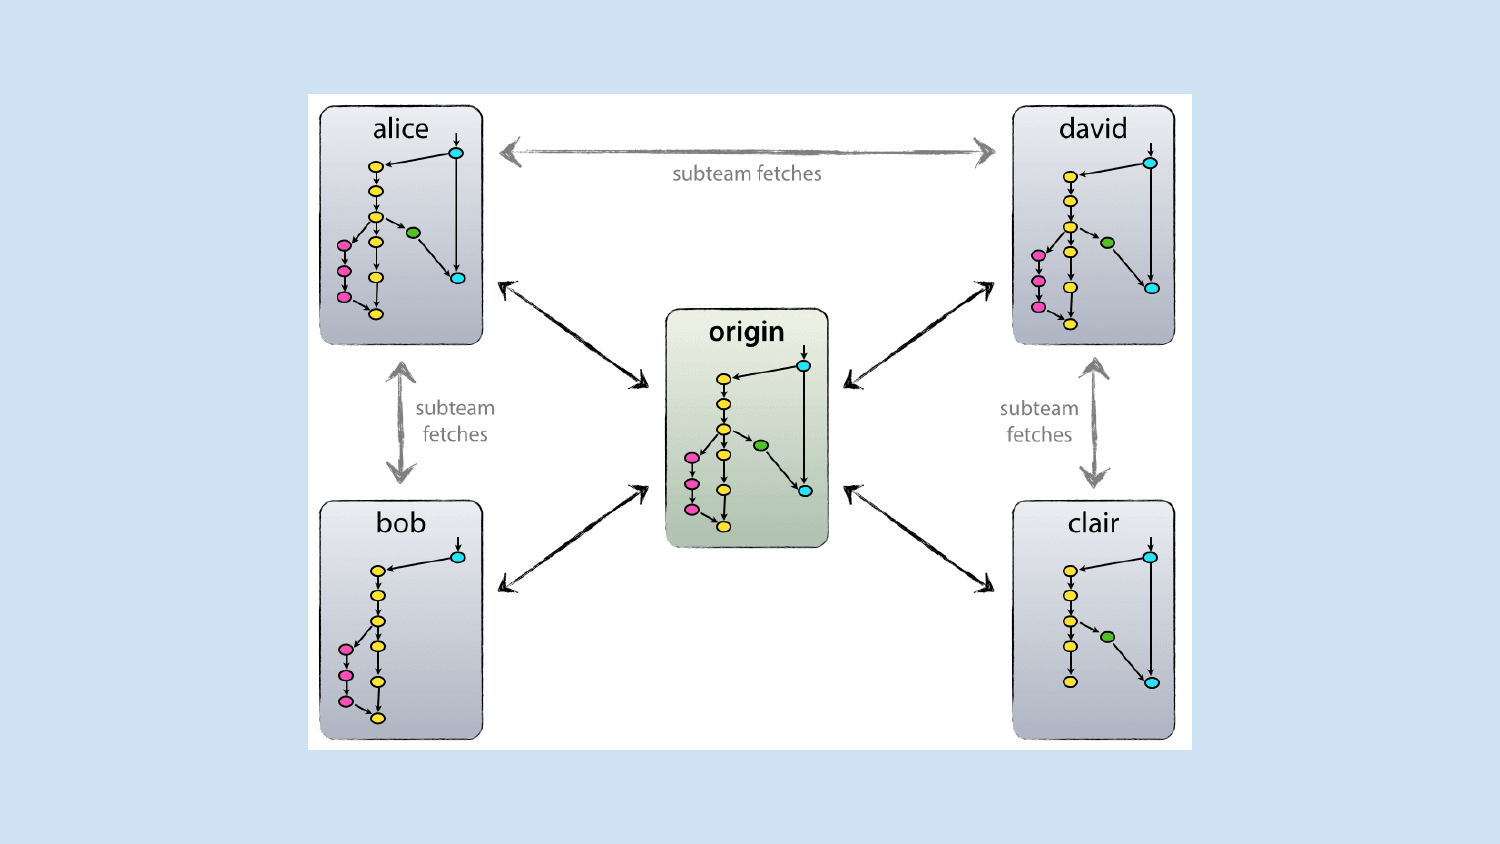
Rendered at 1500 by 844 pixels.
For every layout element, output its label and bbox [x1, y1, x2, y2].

picture [308, 94, 1192, 750]
